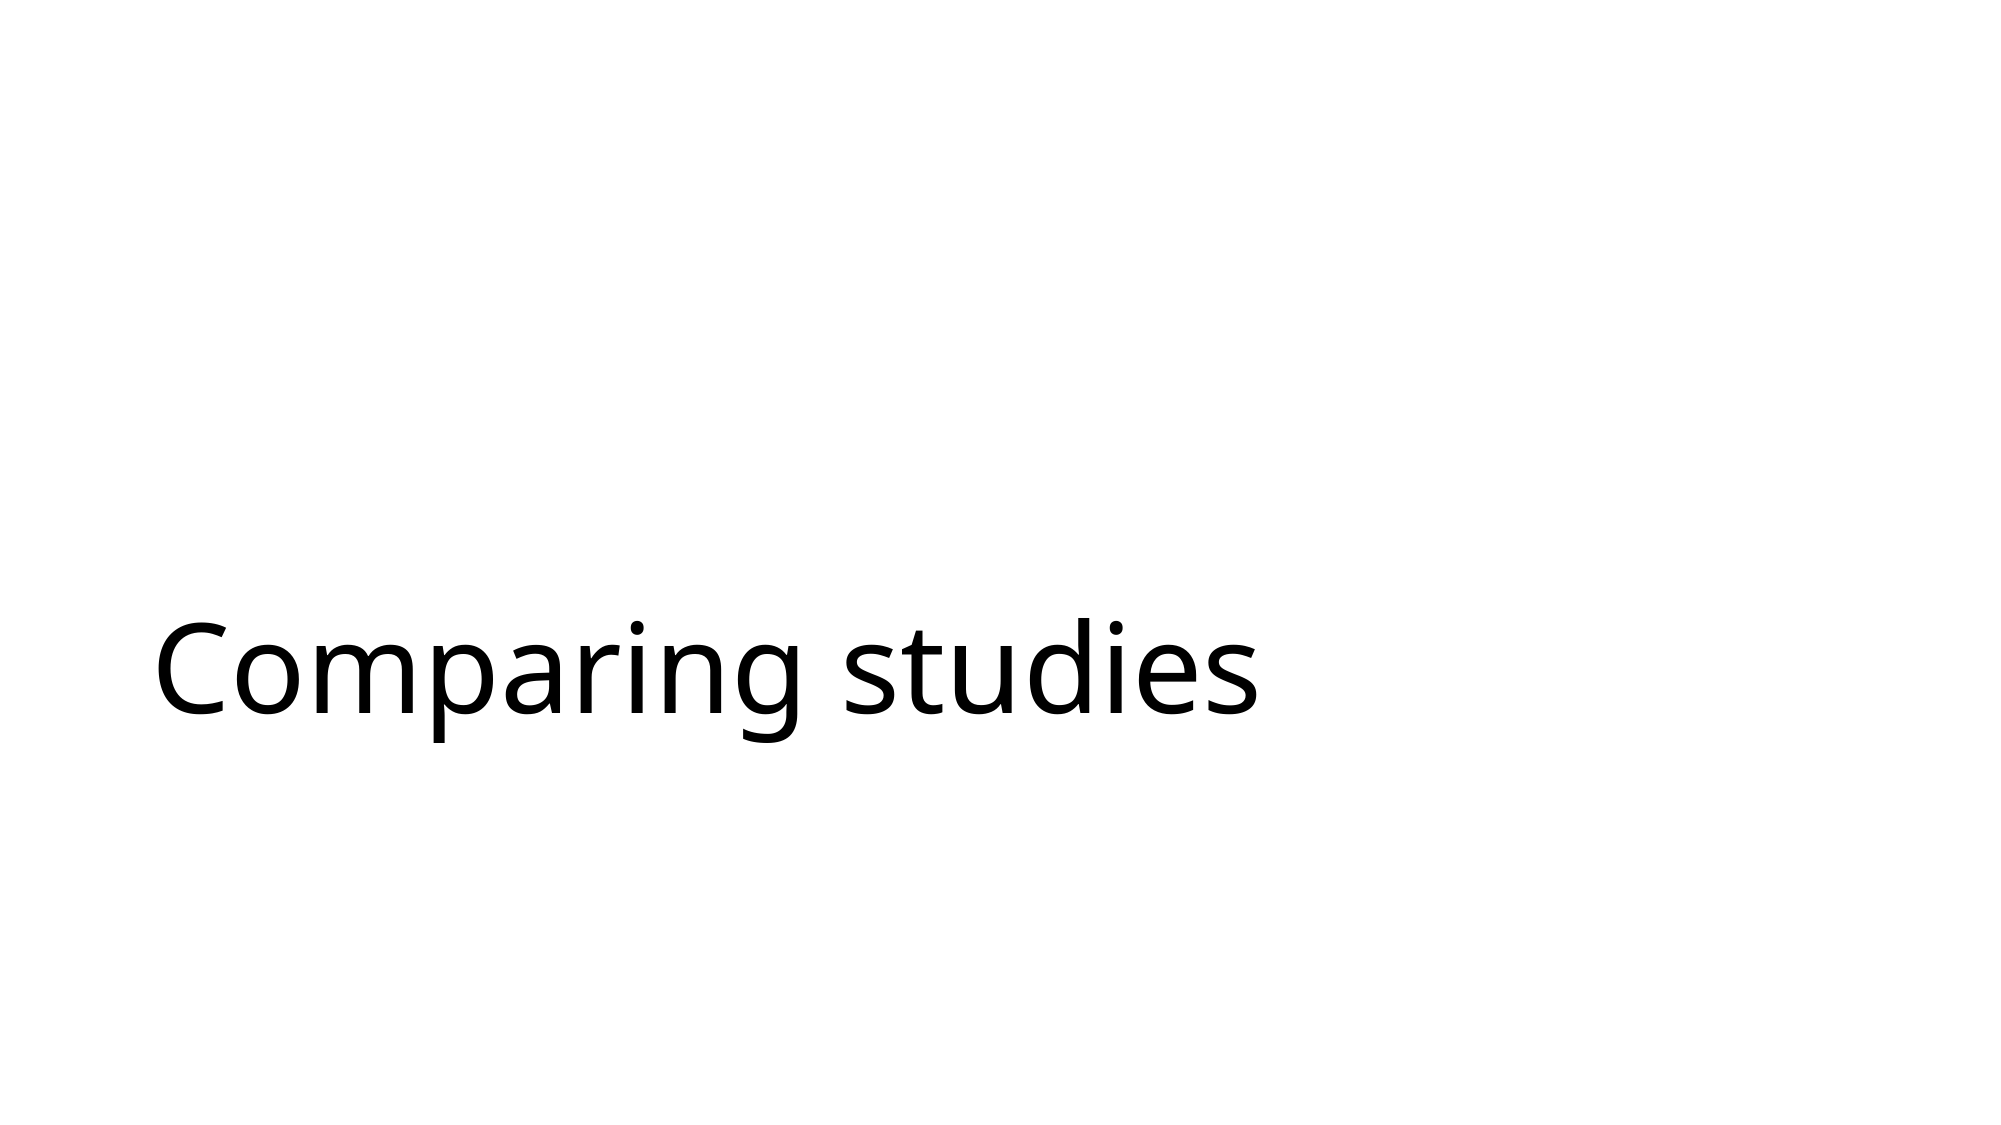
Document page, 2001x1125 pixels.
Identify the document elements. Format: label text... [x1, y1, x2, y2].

title Comparing studies [136, 280, 1862, 749]
